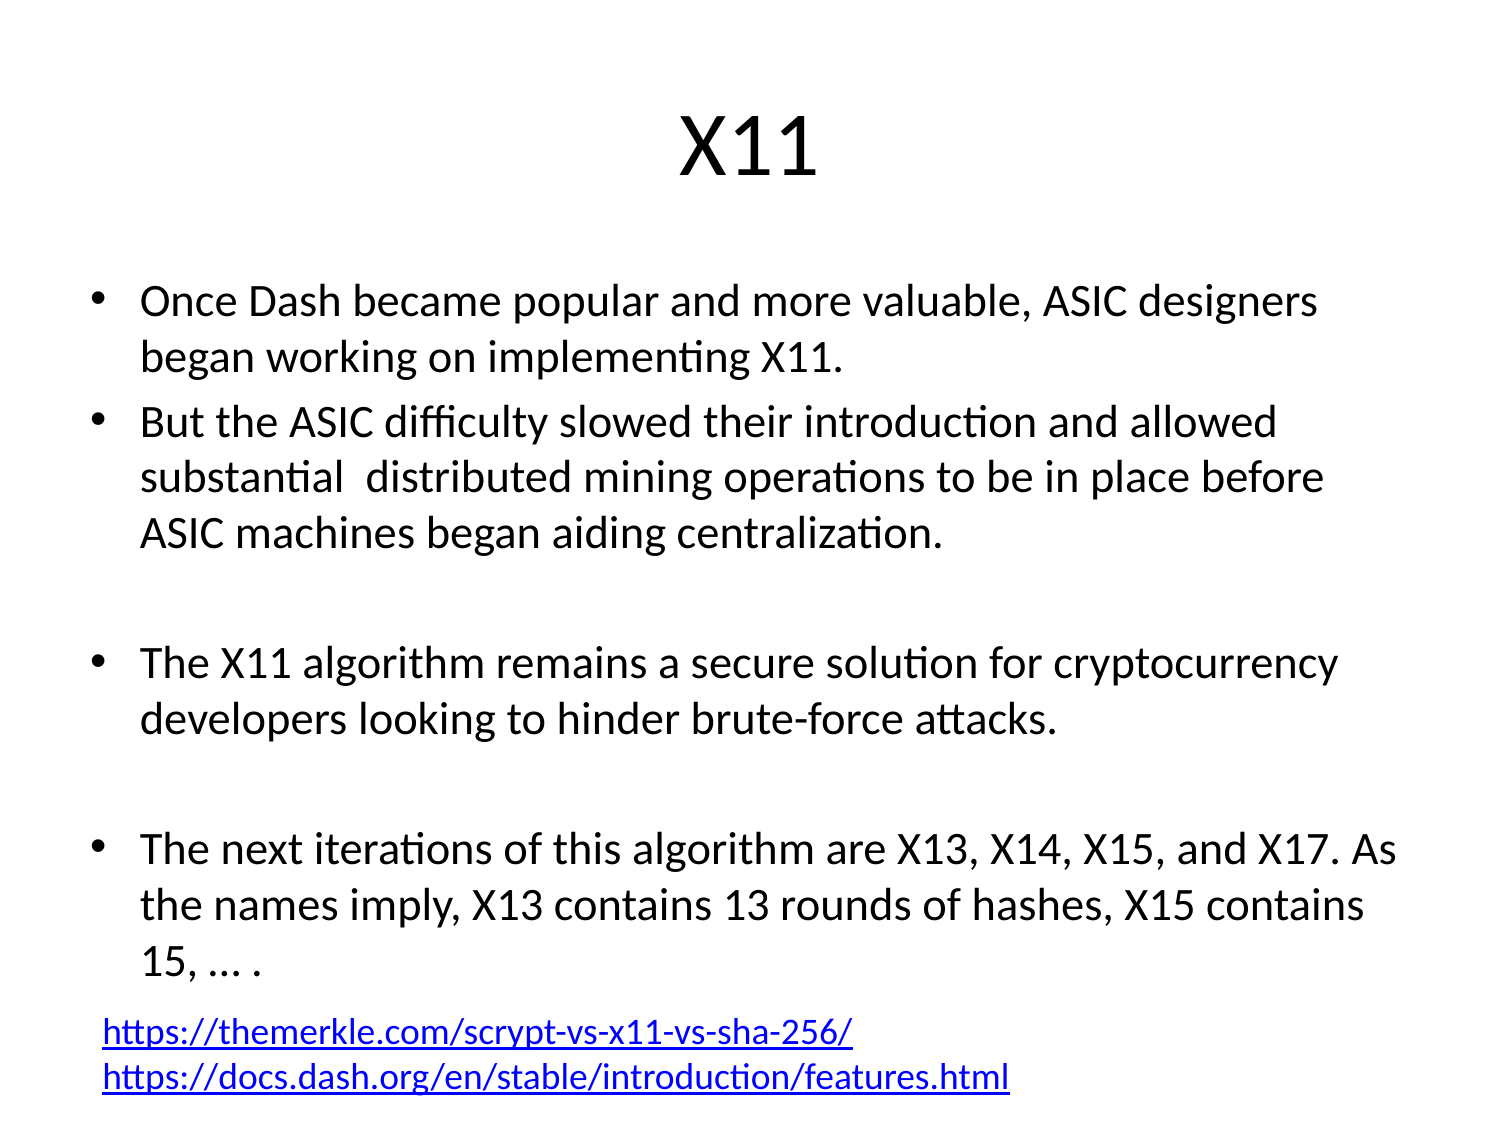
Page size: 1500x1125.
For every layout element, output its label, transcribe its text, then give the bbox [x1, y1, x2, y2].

title X11 [75, 45, 1425, 233]
list Once Dash became popular and more valuable, ASIC designers began working on implementing X11. But the ASIC difficulty slowed their introduction and allowed substantial distributed mining operations to be in place before ASIC machines began aiding centralization. The X11 algorithm remains a secure solution for cryptocurrency developers looking to hinder brute-force attacks. The next iterations of this algorithm are X13, X14, X15, and X17. As the names imply, X13 contains 13 rounds of hashes, X15 contains 15, … . [75, 262, 1425, 1005]
text_box https://themerkle.com/scrypt-vs-x11-vs-sha-256/ https://docs.dash.org/en/stable/introduction/features.html [87, 999, 1425, 1105]
